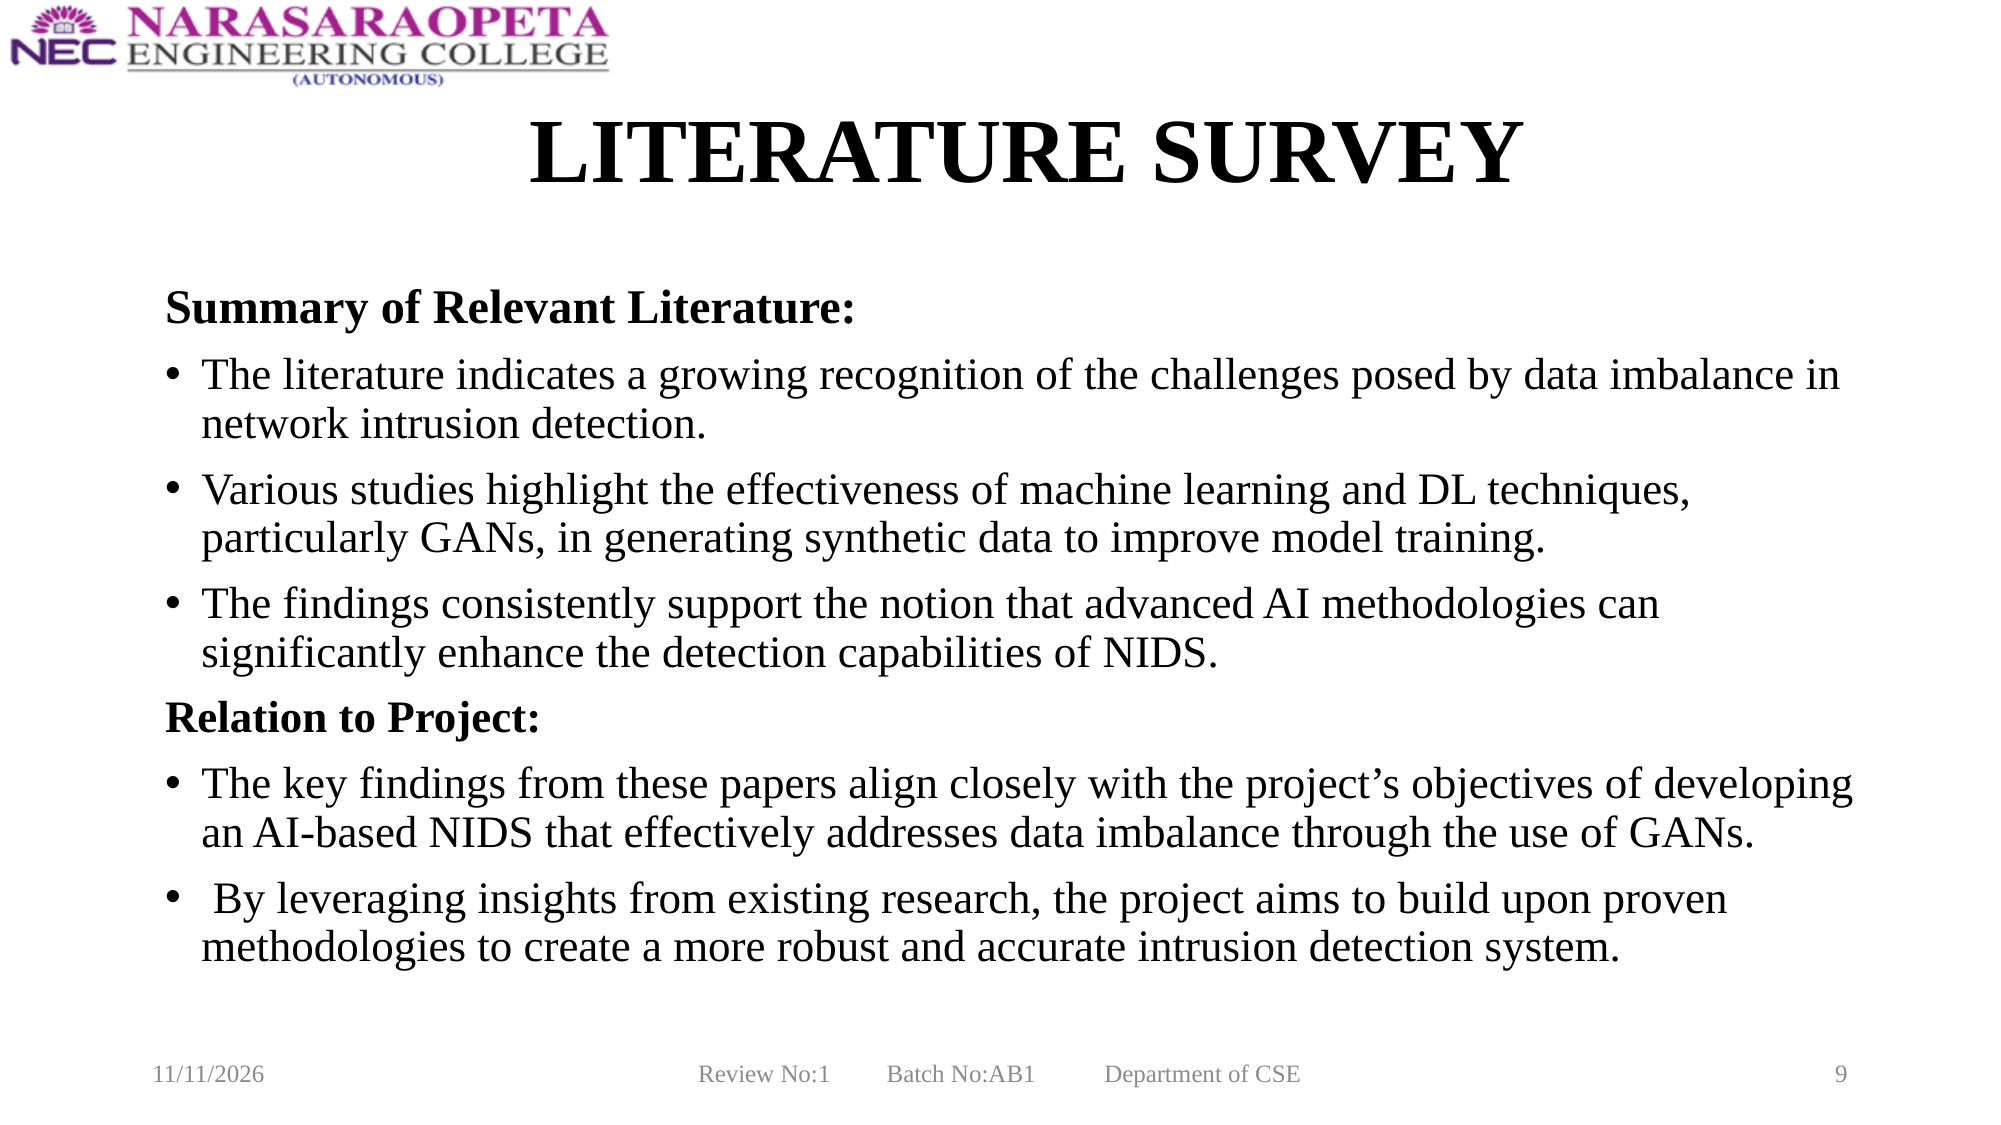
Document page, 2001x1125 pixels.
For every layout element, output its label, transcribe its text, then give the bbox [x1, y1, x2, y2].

text_box [162, 324, 1888, 1039]
title LITERATURE SURVEY [193, 59, 1863, 245]
footer Review No:1 Batch No:AB1 Department of CSE [662, 1042, 1338, 1103]
text_box Summary of Relevant Literature: The literature indicates a growing recognition of the challenges posed by data imbalance in network intrusion detection. Various studies highlight the effectiveness of machine learning and DL techniques, particularly GANs, in generating synthetic data to improve model training. The findings consistently support the notion that advanced AI methodologies can significantly enhance the detection capabilities of NIDS. Relation to Project: The key findings from these papers align closely with the project’s objectives of developing an AI-based NIDS that effectively addresses data imbalance through the use of GANs. By leveraging insights from existing research, the project aims to build upon proven methodologies to create a more robust and accurate intrusion detection system. [149, 274, 1875, 989]
picture [0, 0, 1280, 719]
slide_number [137, 1042, 588, 1103]
slide_number 9 [1412, 1042, 1863, 1103]
